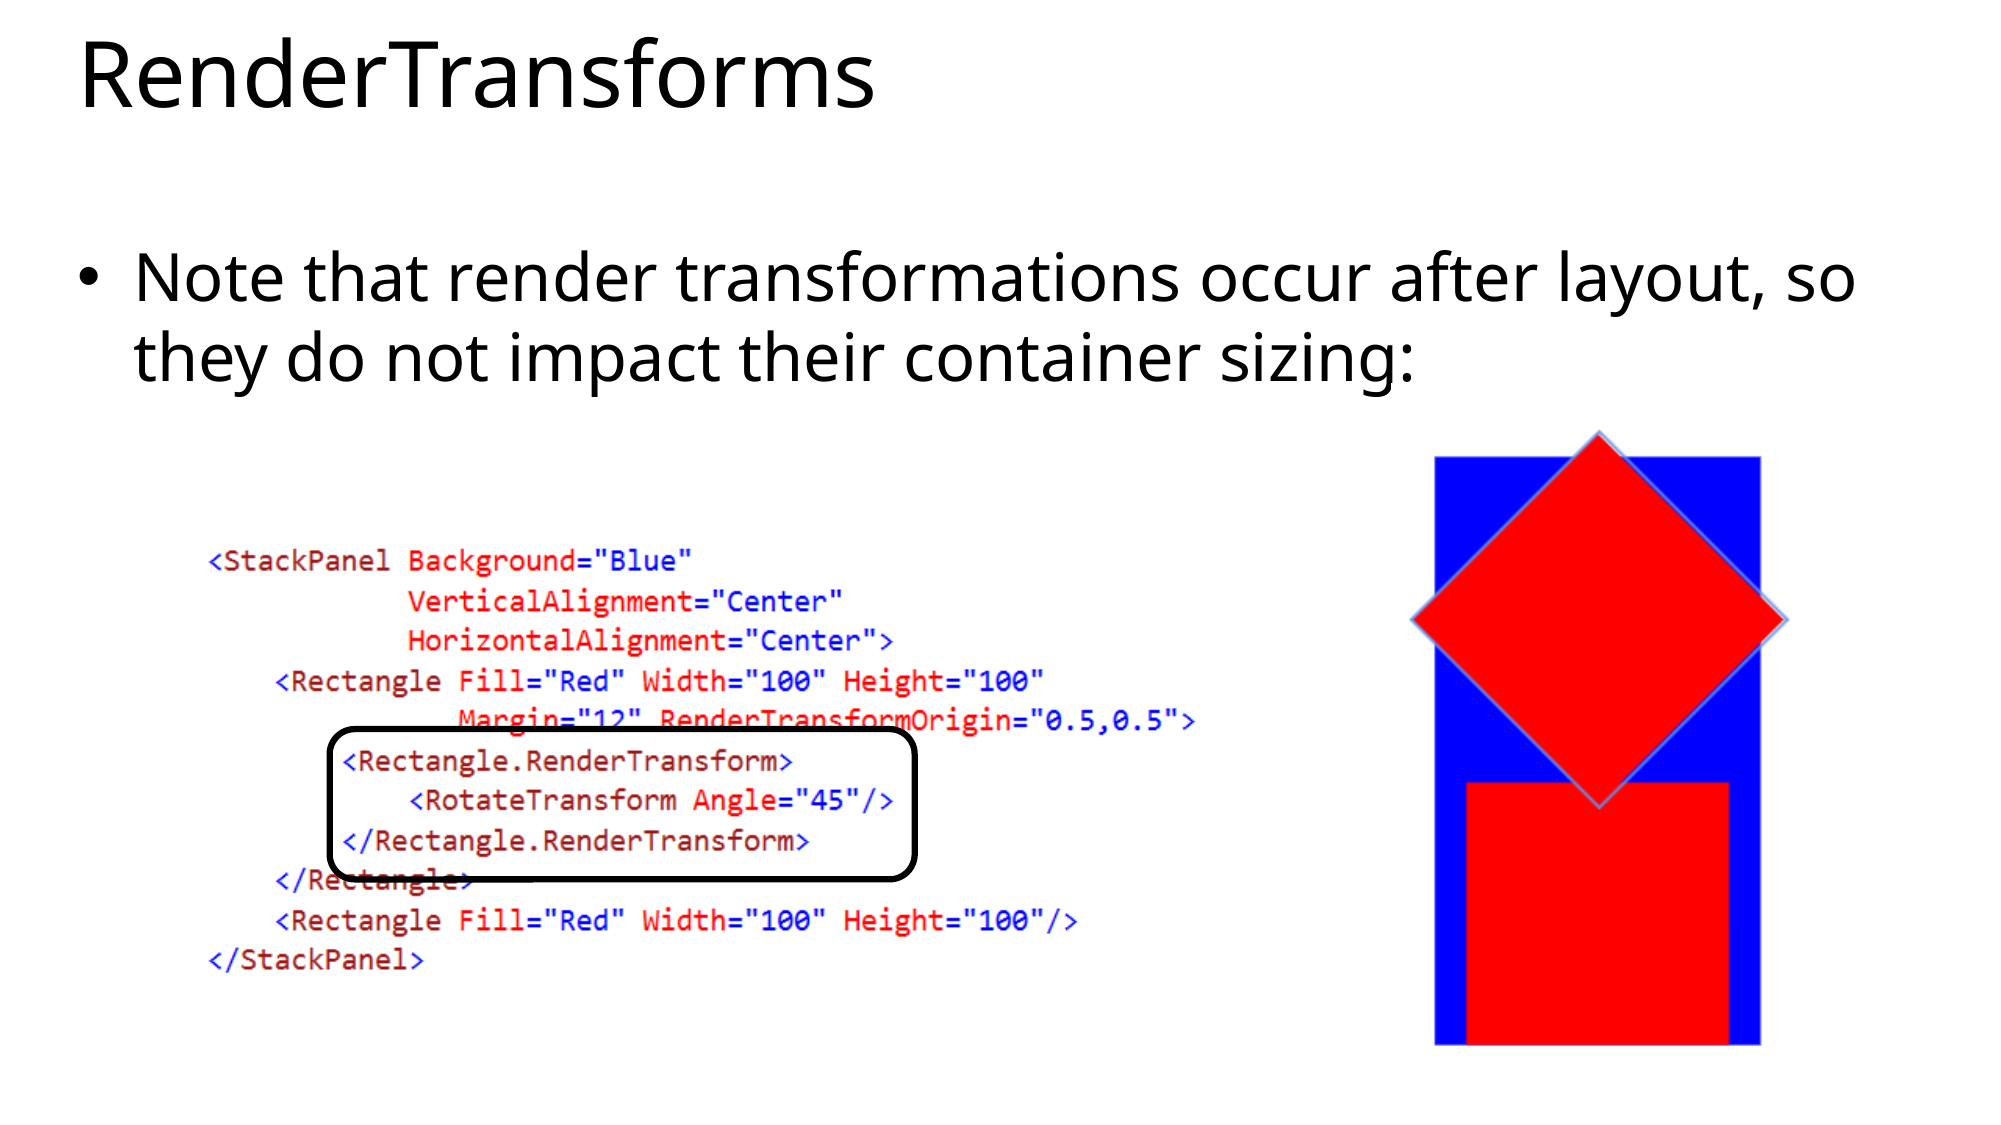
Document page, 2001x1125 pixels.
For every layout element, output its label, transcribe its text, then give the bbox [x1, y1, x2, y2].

title RenderTransforms [62, 29, 1953, 205]
list Note that render transformations occur after layout, so they do not impact their container sizing: [62, 227, 1953, 1096]
picture [194, 535, 1213, 999]
picture [1390, 382, 1804, 1096]
